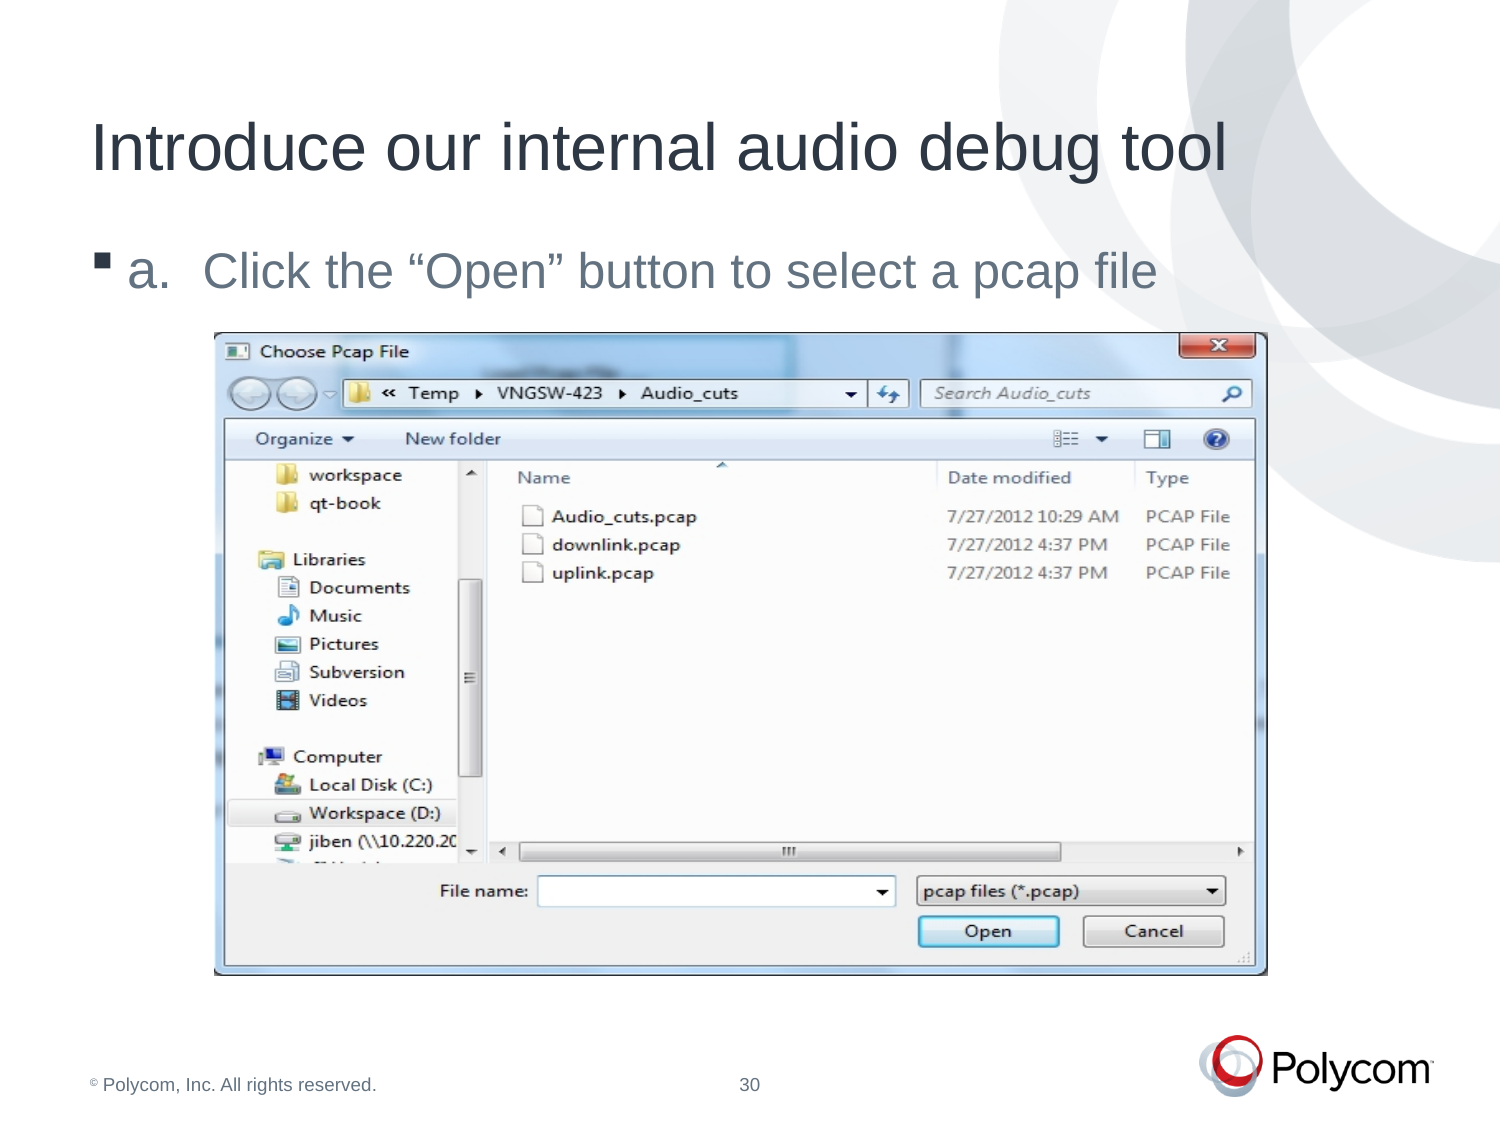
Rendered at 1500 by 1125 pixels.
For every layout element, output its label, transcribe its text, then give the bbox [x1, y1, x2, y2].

list a. Click the “Open” button to select a pcap file [75, 234, 1425, 1002]
picture [1199, 1035, 1434, 1097]
title Introduce our internal audio debug tool [75, 87, 1425, 193]
picture [214, 332, 1268, 976]
